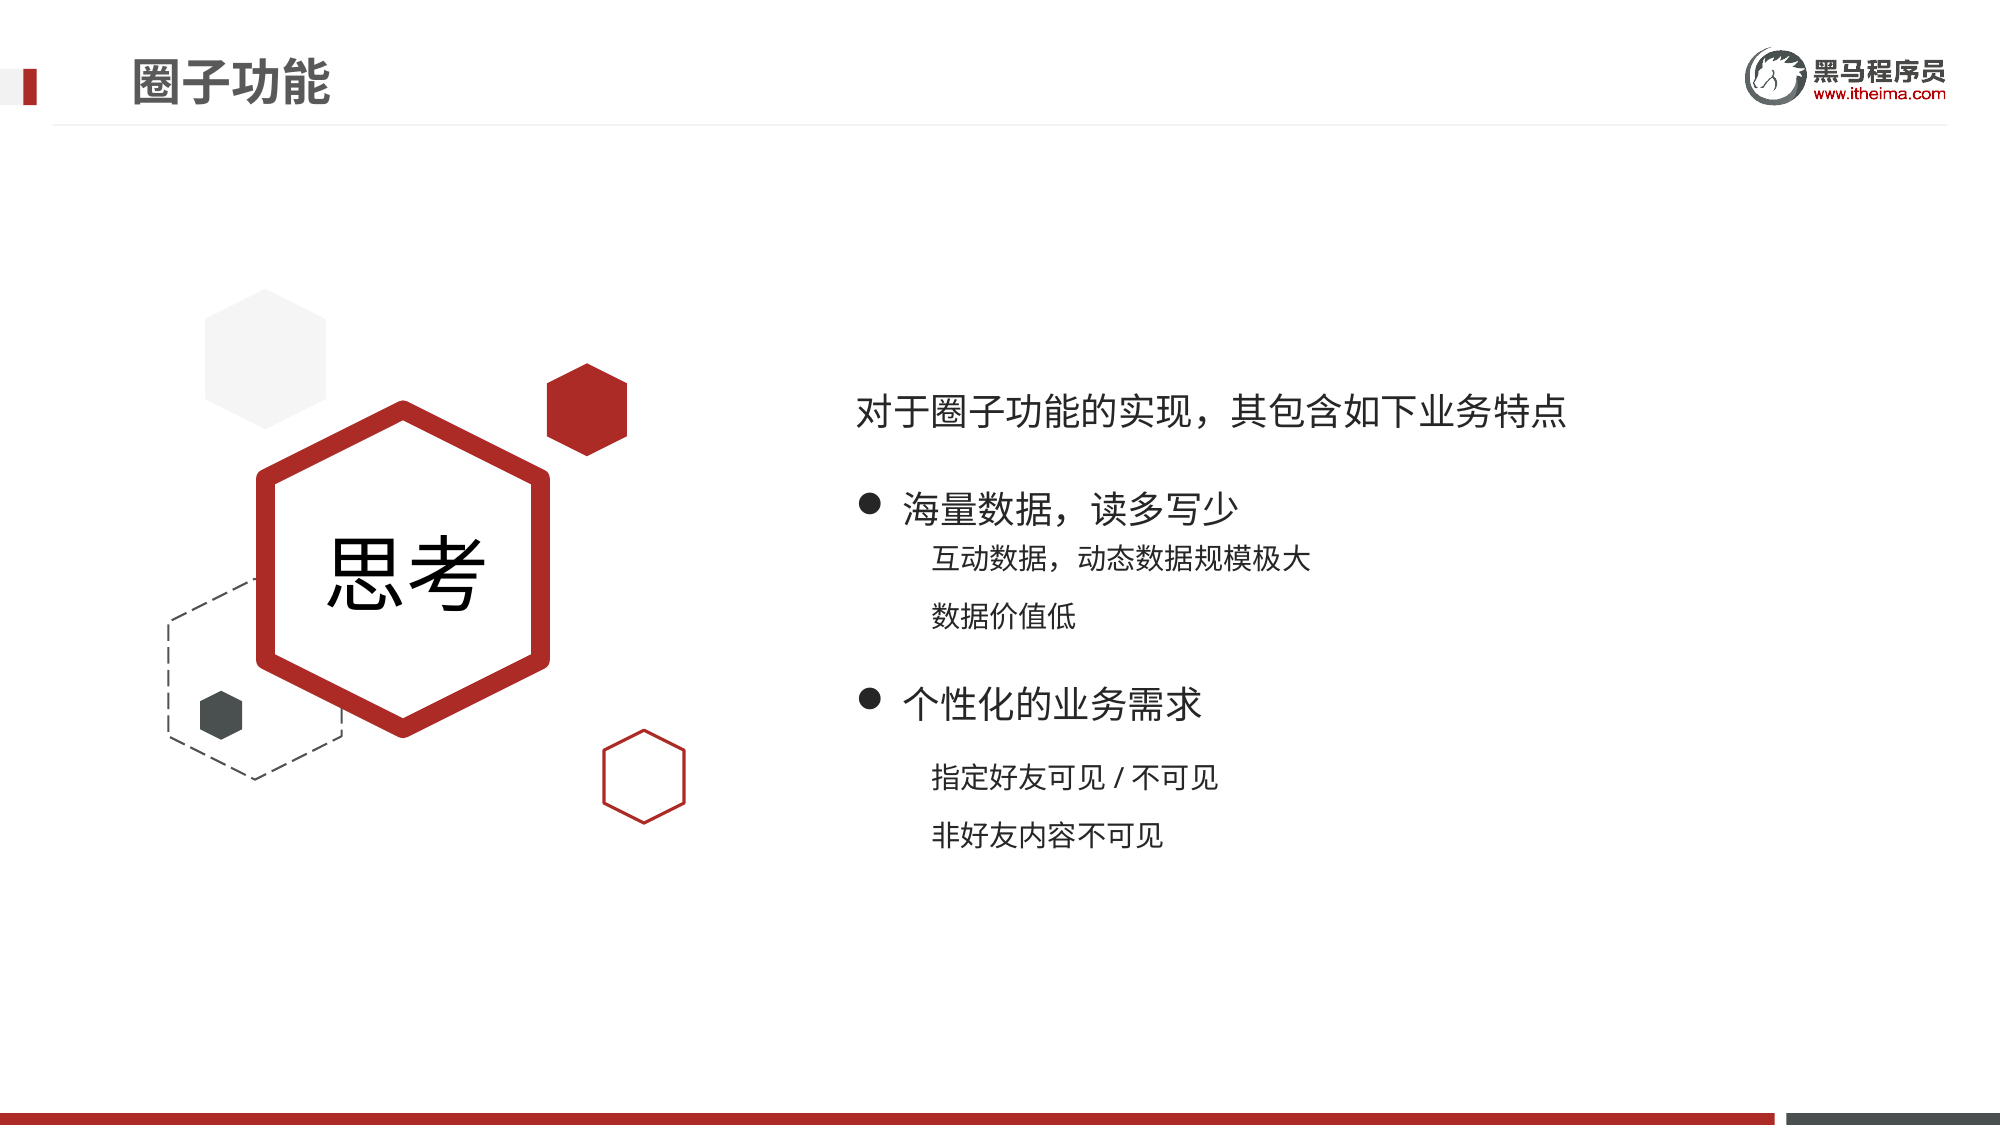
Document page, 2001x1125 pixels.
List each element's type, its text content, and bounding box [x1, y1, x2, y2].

picture [1744, 46, 1946, 106]
title 圈子功能 [116, 38, 1556, 124]
text_box 指定好友可见/不可见 非好友内容不可见 [916, 722, 1395, 854]
list 对于圈子功能的实现，其包含如下业务特点 海量数据，读多写少 个性化的业务需求 [841, 235, 1786, 1009]
text_box 互动数据，动态数据规模极大 数据价值低 [916, 513, 1389, 643]
